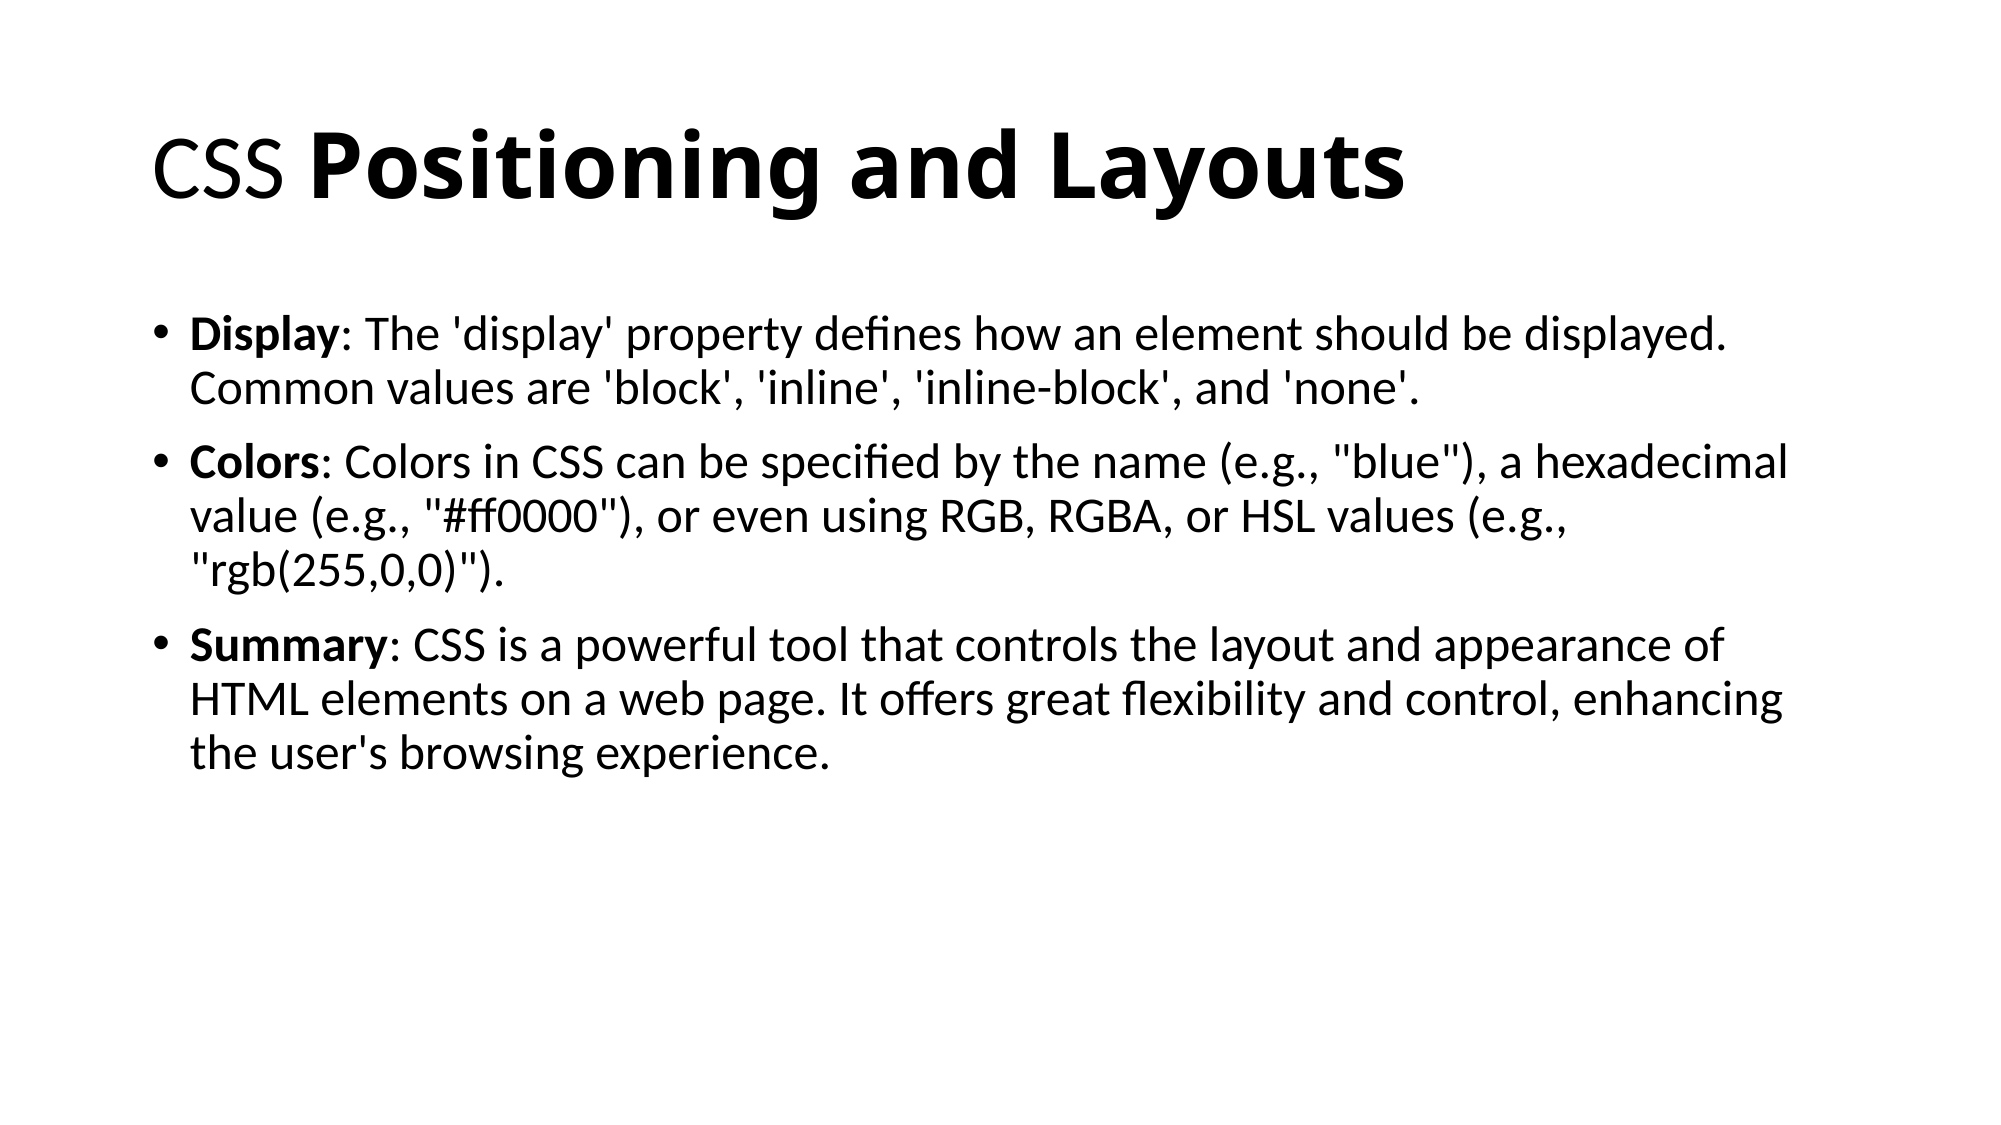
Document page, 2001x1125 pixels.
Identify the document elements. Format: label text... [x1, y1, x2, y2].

title CSS Positioning and Layouts [137, 59, 1863, 278]
list Display: The 'display' property defines how an element should be displayed. Common values are 'block', 'inline', 'inline-block', and 'none'. Colors: Colors in CSS can be specified by the name (e.g., "blue"), a hexadecimal value (e.g., "#ff0000"), or even using RGB, RGBA, or HSL values (e.g., "rgb(255,0,0)"). Summary: CSS is a powerful tool that controls the layout and appearance of HTML elements on a web page. It offers great flexibility and control, enhancing the user's browsing experience. [137, 299, 1863, 1014]
